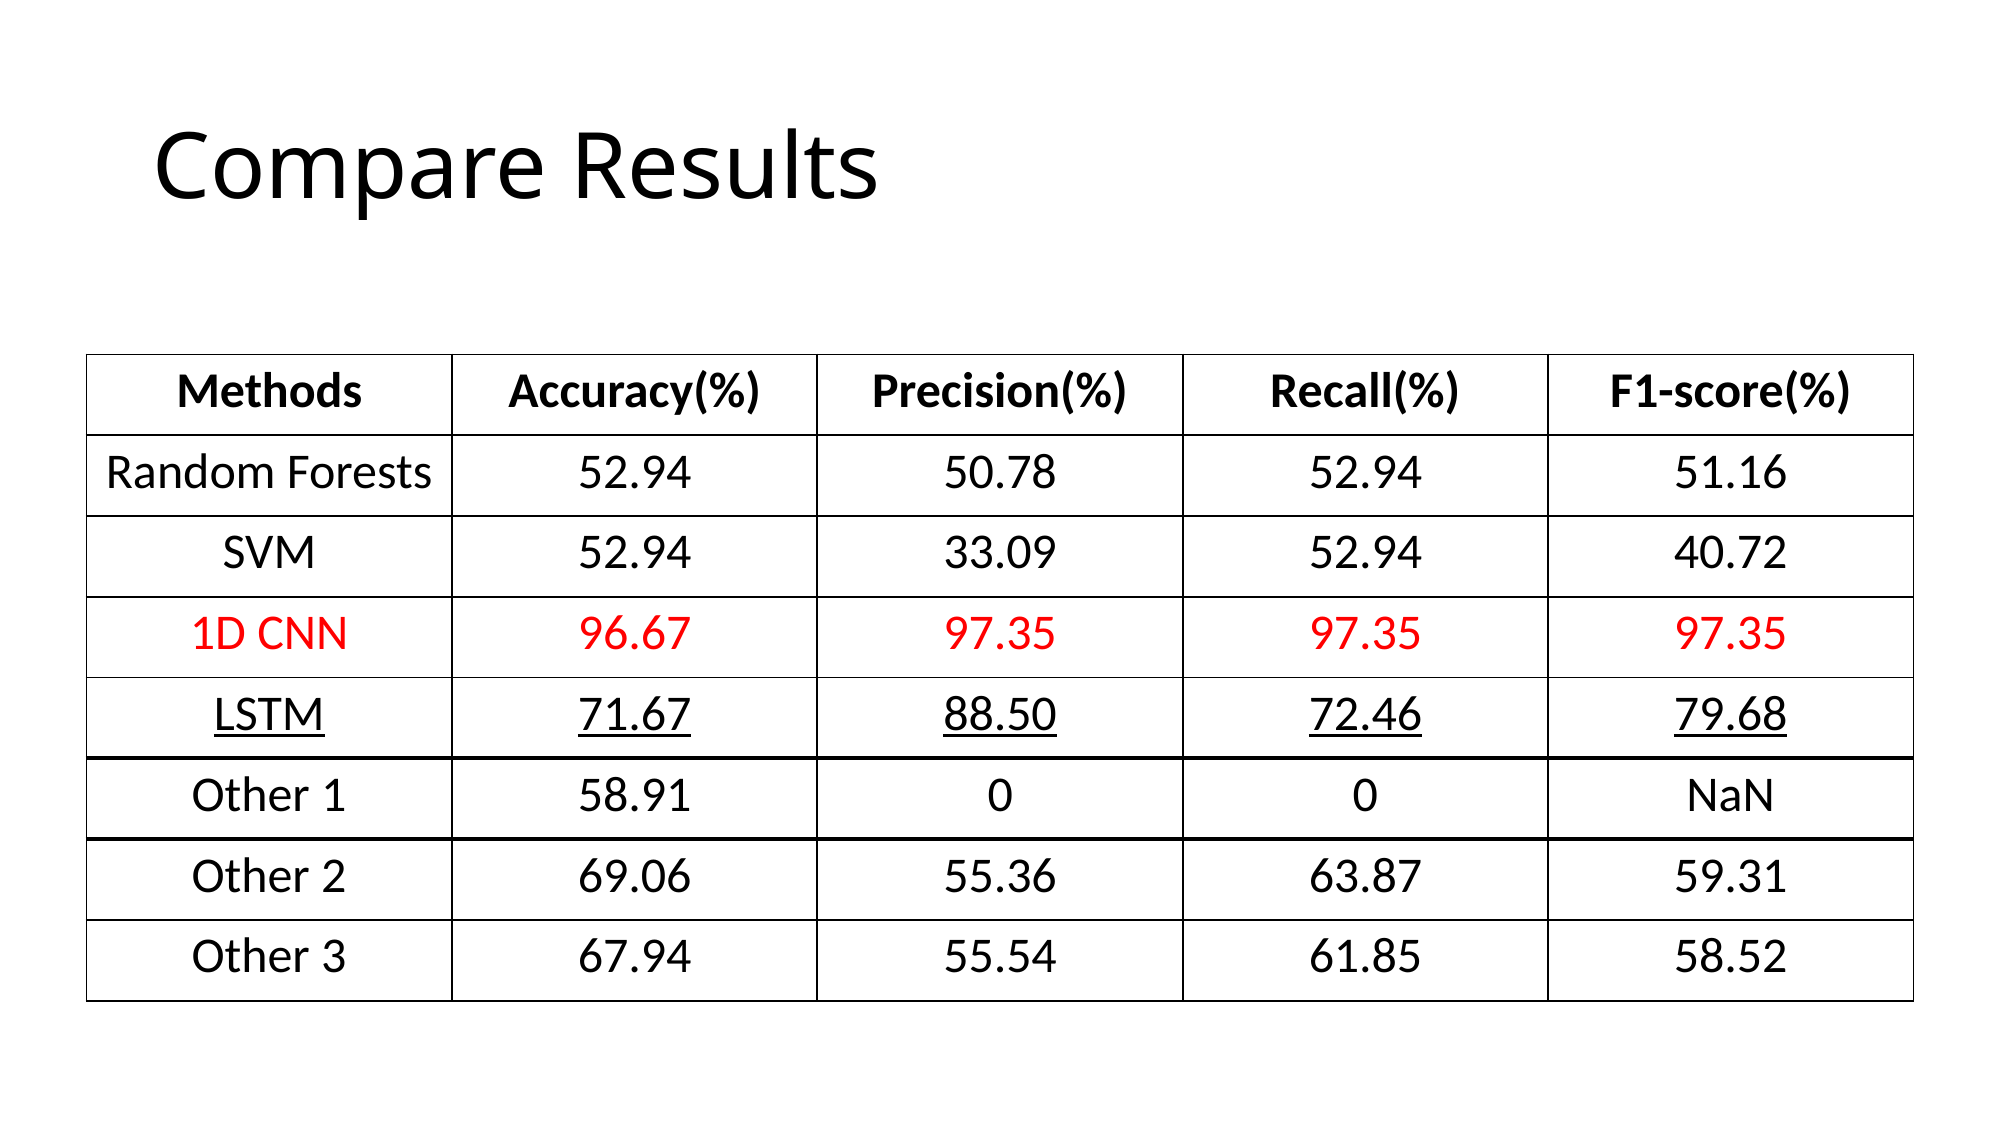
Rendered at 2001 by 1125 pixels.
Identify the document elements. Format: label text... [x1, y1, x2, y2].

table_cell 67.94 [453, 921, 816, 1000]
table_cell 51.16 [1549, 436, 1913, 515]
table_cell 69.06 [453, 841, 816, 919]
table_header Recall(%) [1184, 355, 1547, 434]
table_cell 52.94 [453, 436, 816, 515]
table_cell Random Forests [87, 436, 451, 515]
table_cell 52.94 [1184, 517, 1547, 596]
table_cell SVM [87, 517, 451, 596]
table_cell 58.91 [453, 760, 816, 837]
table_cell Other 2 [87, 841, 451, 919]
table_cell NaN [1549, 760, 1913, 837]
title Compare Results [137, 59, 1863, 278]
table_cell 58.52 [1549, 921, 1913, 1000]
table_cell 0 [818, 760, 1182, 837]
table_cell 71.67 [453, 678, 816, 756]
table_cell 55.54 [818, 921, 1182, 1000]
table_cell 52.94 [453, 517, 816, 596]
table_cell 55.36 [818, 841, 1182, 919]
table_cell 97.35 [818, 598, 1182, 677]
table_cell LSTM [87, 678, 451, 756]
table_cell 97.35 [1184, 598, 1547, 677]
table_cell 79.68 [1549, 678, 1913, 756]
table_cell 59.31 [1549, 841, 1913, 919]
table_cell 97.35 [1549, 598, 1913, 677]
table_cell 40.72 [1549, 517, 1913, 596]
table_header Methods [87, 355, 451, 434]
table_cell 33.09 [818, 517, 1182, 596]
table_header Accuracy(%) [453, 355, 816, 434]
table_header F1-score(%) [1549, 355, 1913, 434]
table_cell Other 1 [87, 760, 451, 837]
table_cell 88.50 [818, 678, 1182, 756]
table_cell 0 [1184, 760, 1547, 837]
table_cell Other 3 [87, 921, 451, 1000]
table_cell 61.85 [1184, 921, 1547, 1000]
table_cell 52.94 [1184, 436, 1547, 515]
table_header Precision(%) [818, 355, 1182, 434]
table_cell 50.78 [818, 436, 1182, 515]
table_cell 72.46 [1184, 678, 1547, 756]
table_cell 1D CNN [87, 598, 451, 677]
table_cell 96.67 [453, 598, 816, 677]
table_cell 63.87 [1184, 841, 1547, 919]
